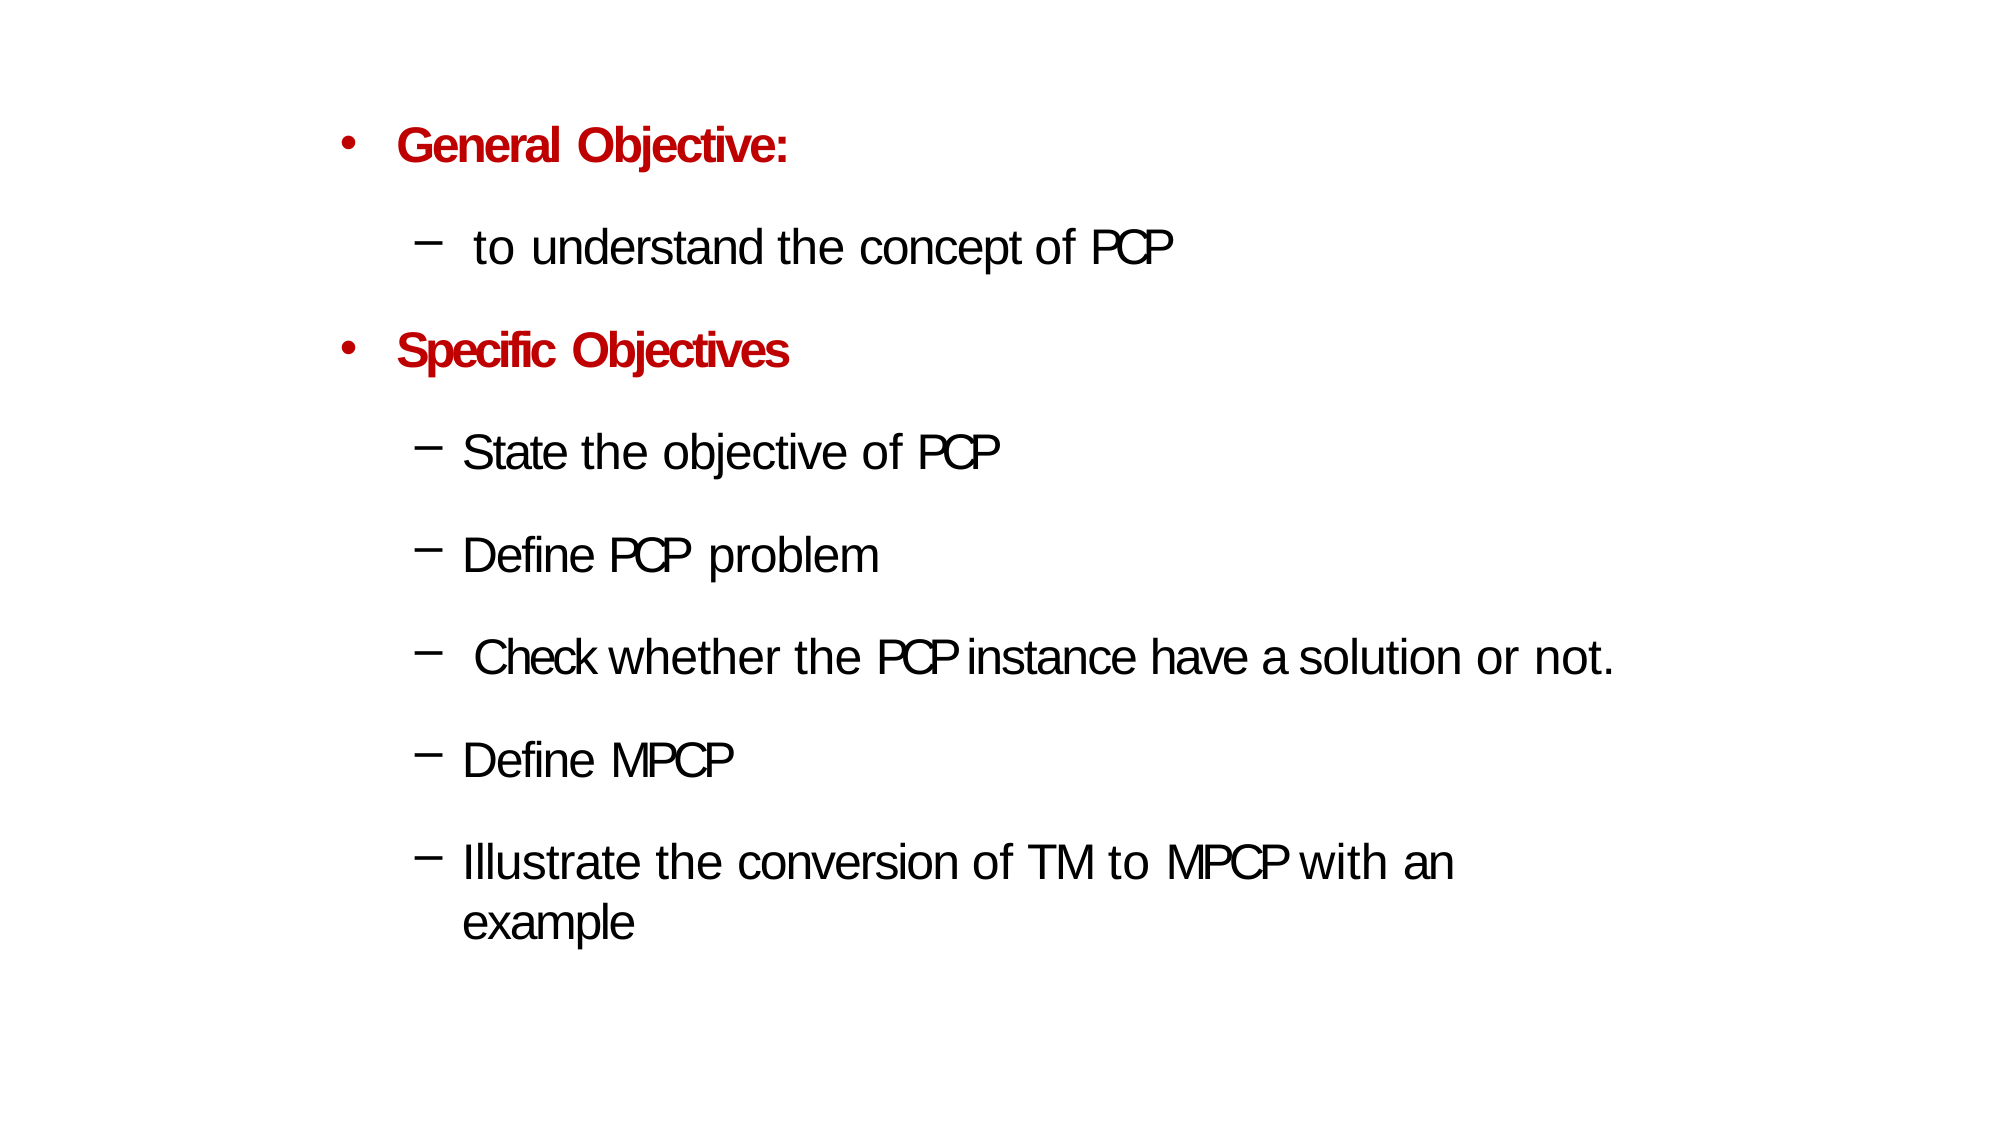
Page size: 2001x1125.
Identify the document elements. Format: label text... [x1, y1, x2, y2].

text_box • [337, 312, 360, 375]
text_box General Objective: to understand the concept of PCP Specific Objectives State the objective of PCP Define PCP problem Check whether the PCP instance have a solution or not. Define MPCP Illustrate the conversion of TM to MPCP with an example [394, 110, 1622, 950]
text_box • [337, 107, 360, 170]
